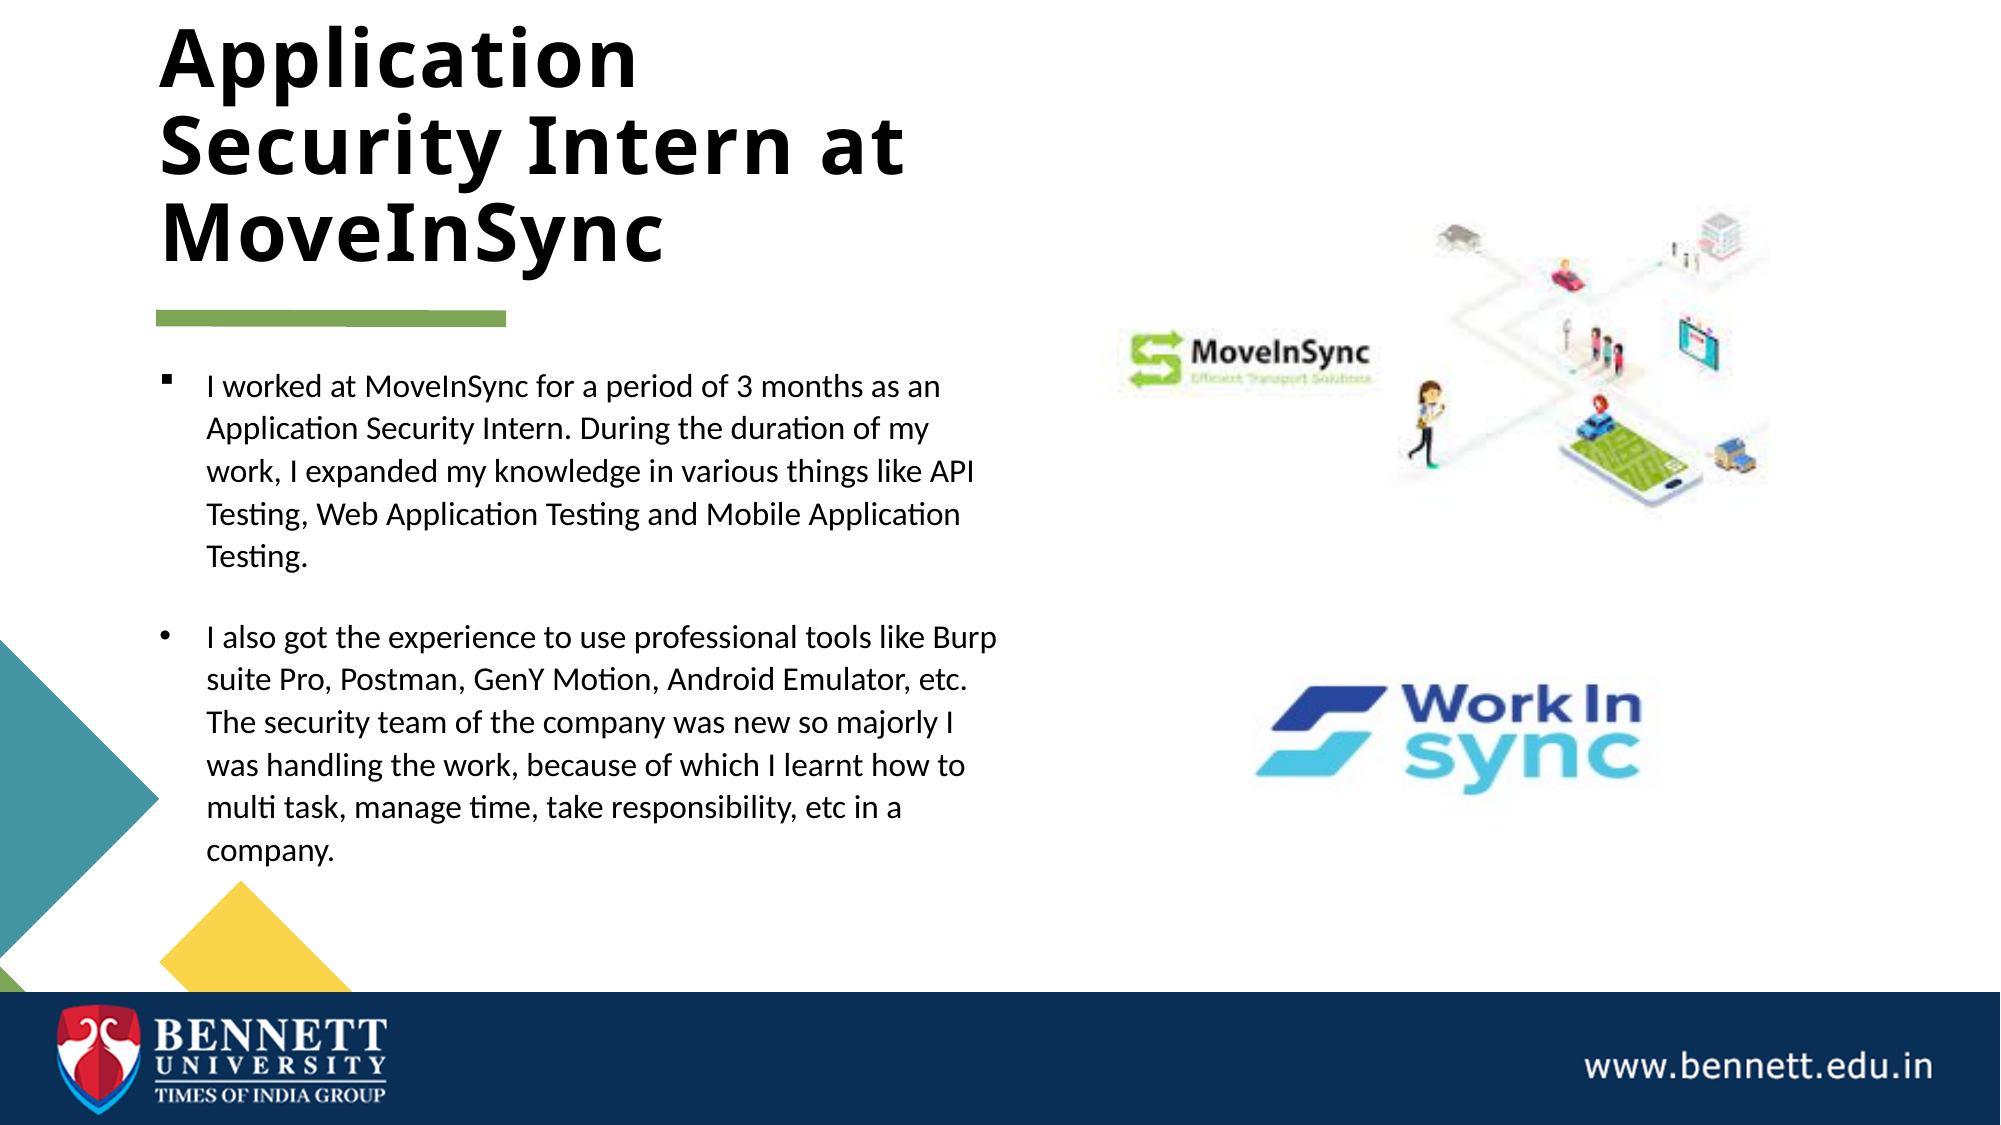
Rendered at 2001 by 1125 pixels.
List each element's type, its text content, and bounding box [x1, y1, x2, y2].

title Application Security Intern at MoveInSync [159, 16, 1011, 280]
picture [1218, 562, 1679, 918]
picture [1065, 188, 1770, 534]
list I worked at MoveInSync for a period of 3 months as an Application Security Intern. During the duration of my work, I expanded my knowledge in various things like API Testing, Web Application Testing and Mobile Application Testing. I also got the experience to use professional tools like Burp suite Pro, Postman, GenY Motion, Android Emulator, etc. The security team of the company was new so majorly I was handling the work, because of which I learnt how to multi task, manage time, take responsibility, etc in a company. [159, 361, 1000, 992]
picture [0, 992, 2000, 1125]
